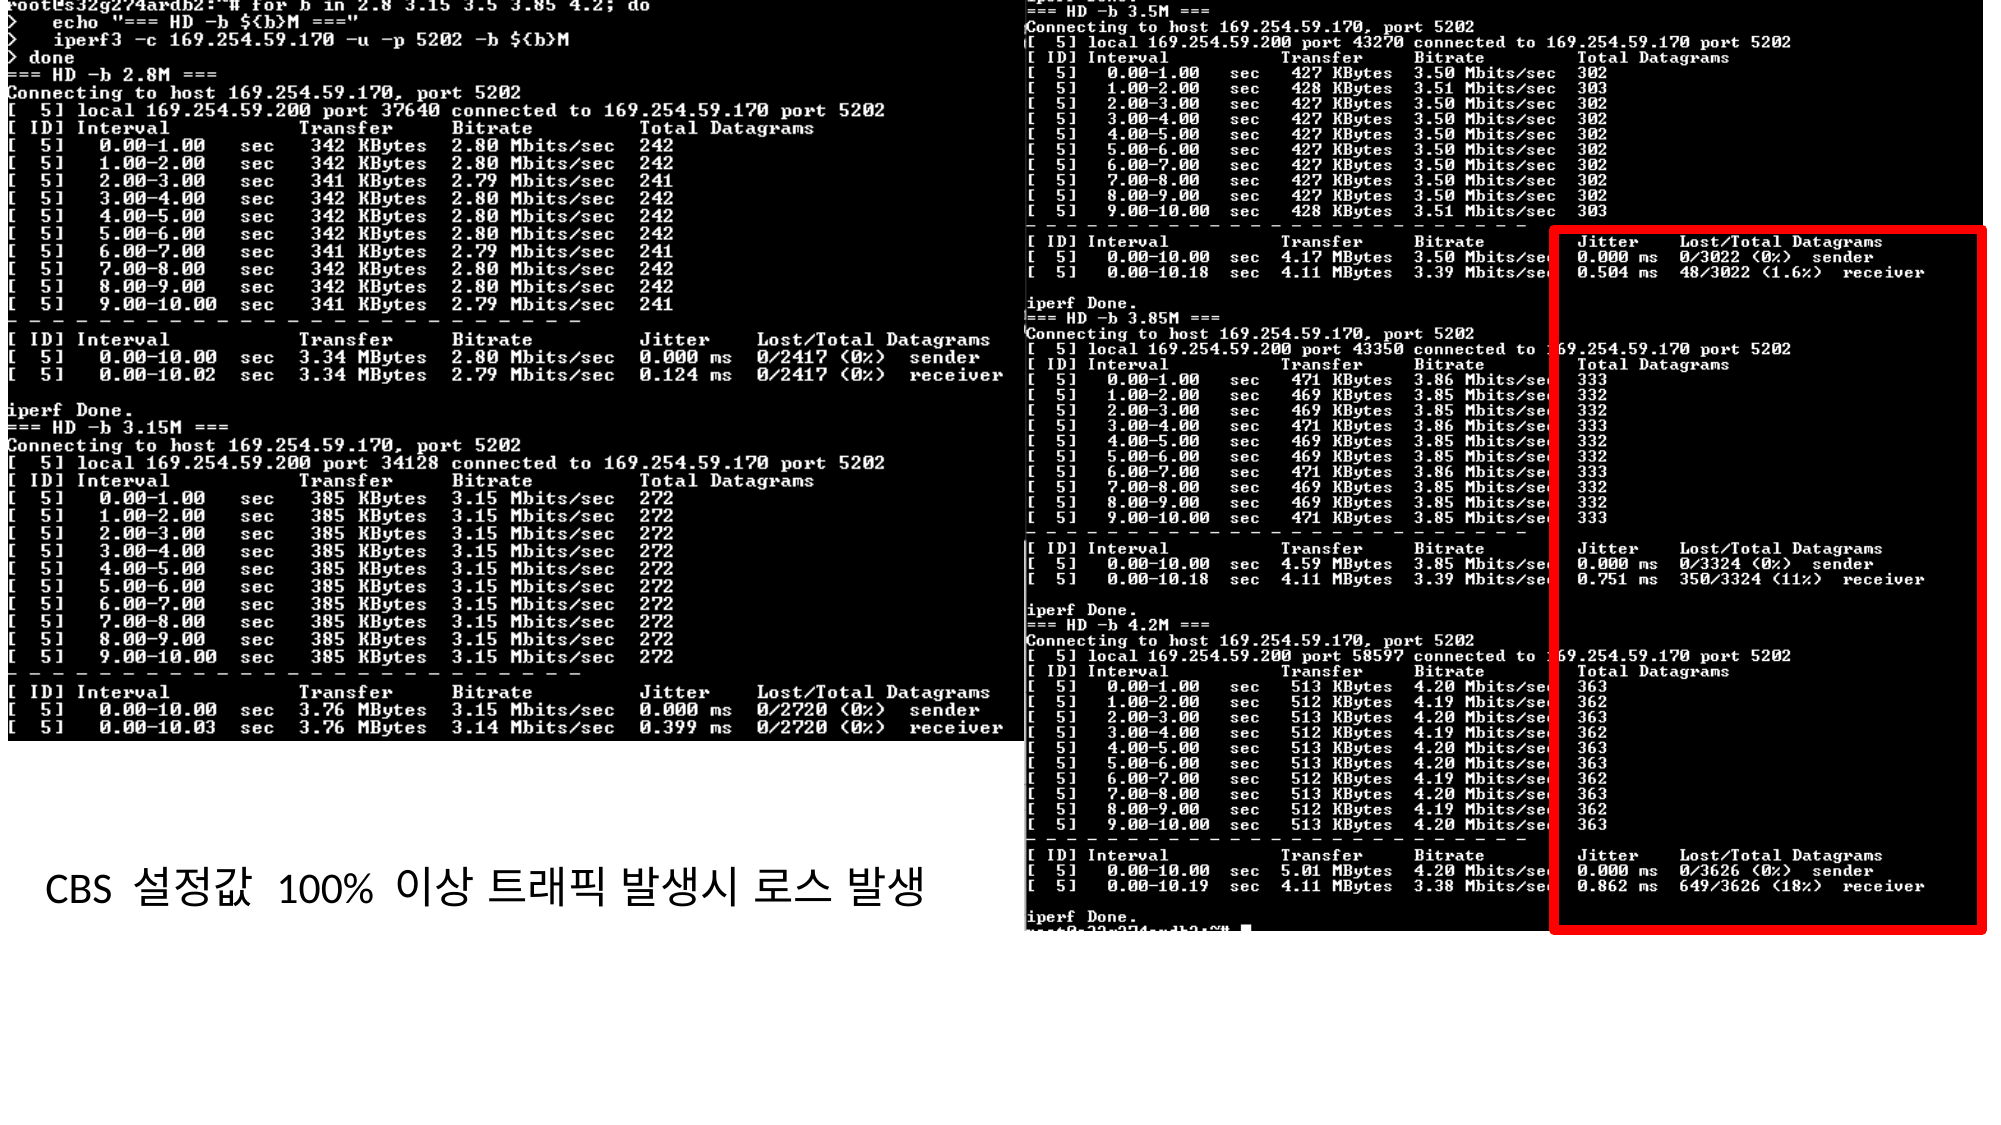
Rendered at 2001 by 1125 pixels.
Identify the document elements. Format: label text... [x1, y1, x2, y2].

text_box CBS 설정값 100% 이상 트래픽 발생시 로스 발생 [30, 852, 954, 920]
picture [7, 0, 1983, 931]
